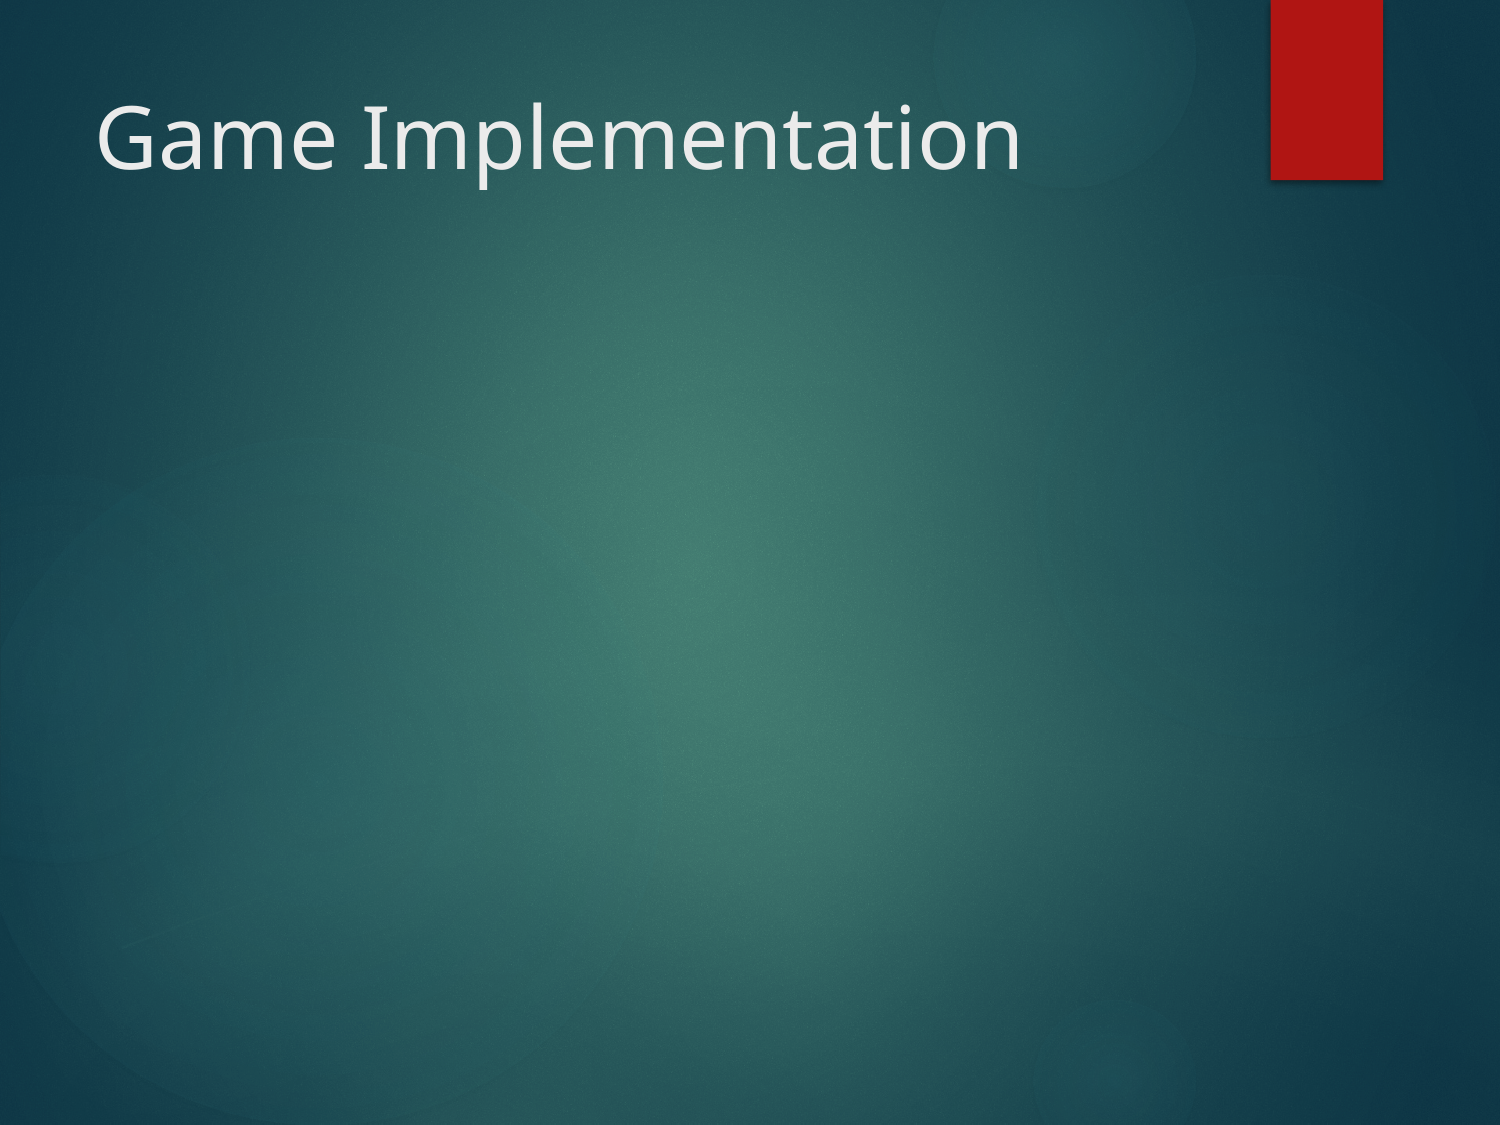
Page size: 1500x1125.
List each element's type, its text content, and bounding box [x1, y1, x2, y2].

title Game Implementation [79, 74, 1237, 304]
